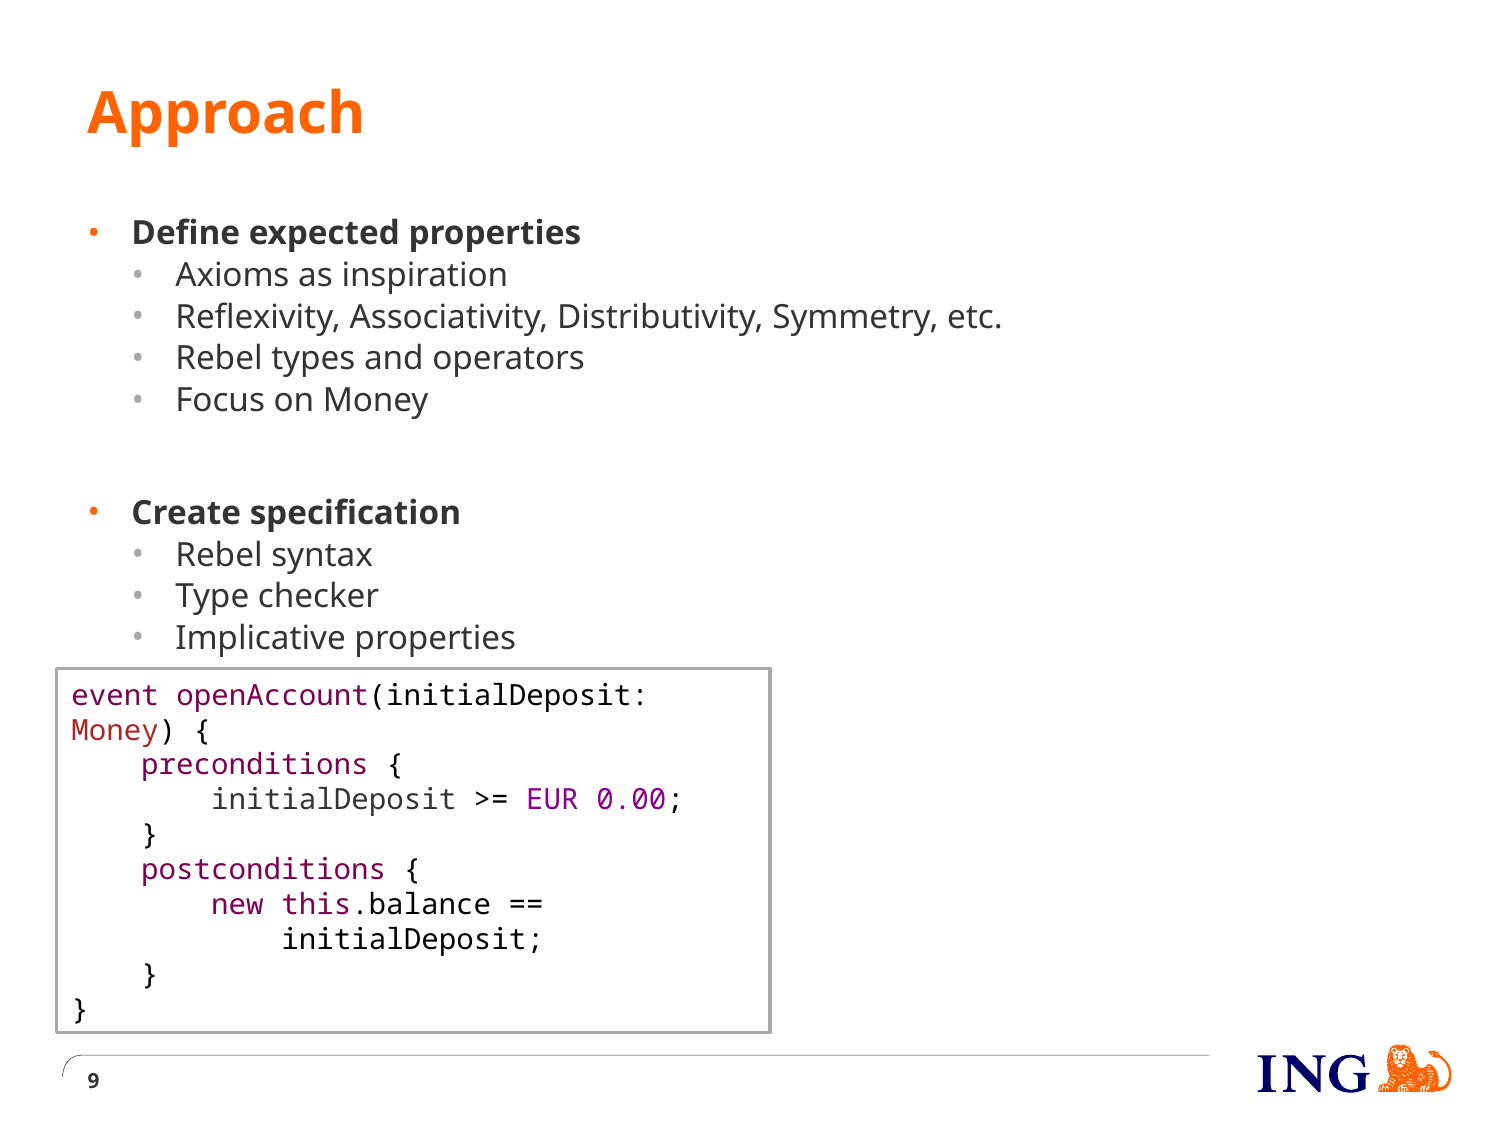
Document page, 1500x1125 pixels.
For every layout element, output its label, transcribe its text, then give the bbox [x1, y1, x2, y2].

list Define expected properties Axioms as inspiration Reflexivity, Associativity, Distributivity, Symmetry, etc. Rebel types and operators Focus on Money Create specification Rebel syntax Type checker Implicative properties [87, 209, 1427, 1018]
slide_number 9 [87, 1065, 149, 1097]
text_box event openAccount(initialDeposit: Money) { preconditions { initialDeposit >= EUR 0.00; } postconditions { new this.balance == initialDeposit; } } [56, 668, 770, 1033]
title Approach [87, 46, 1427, 187]
